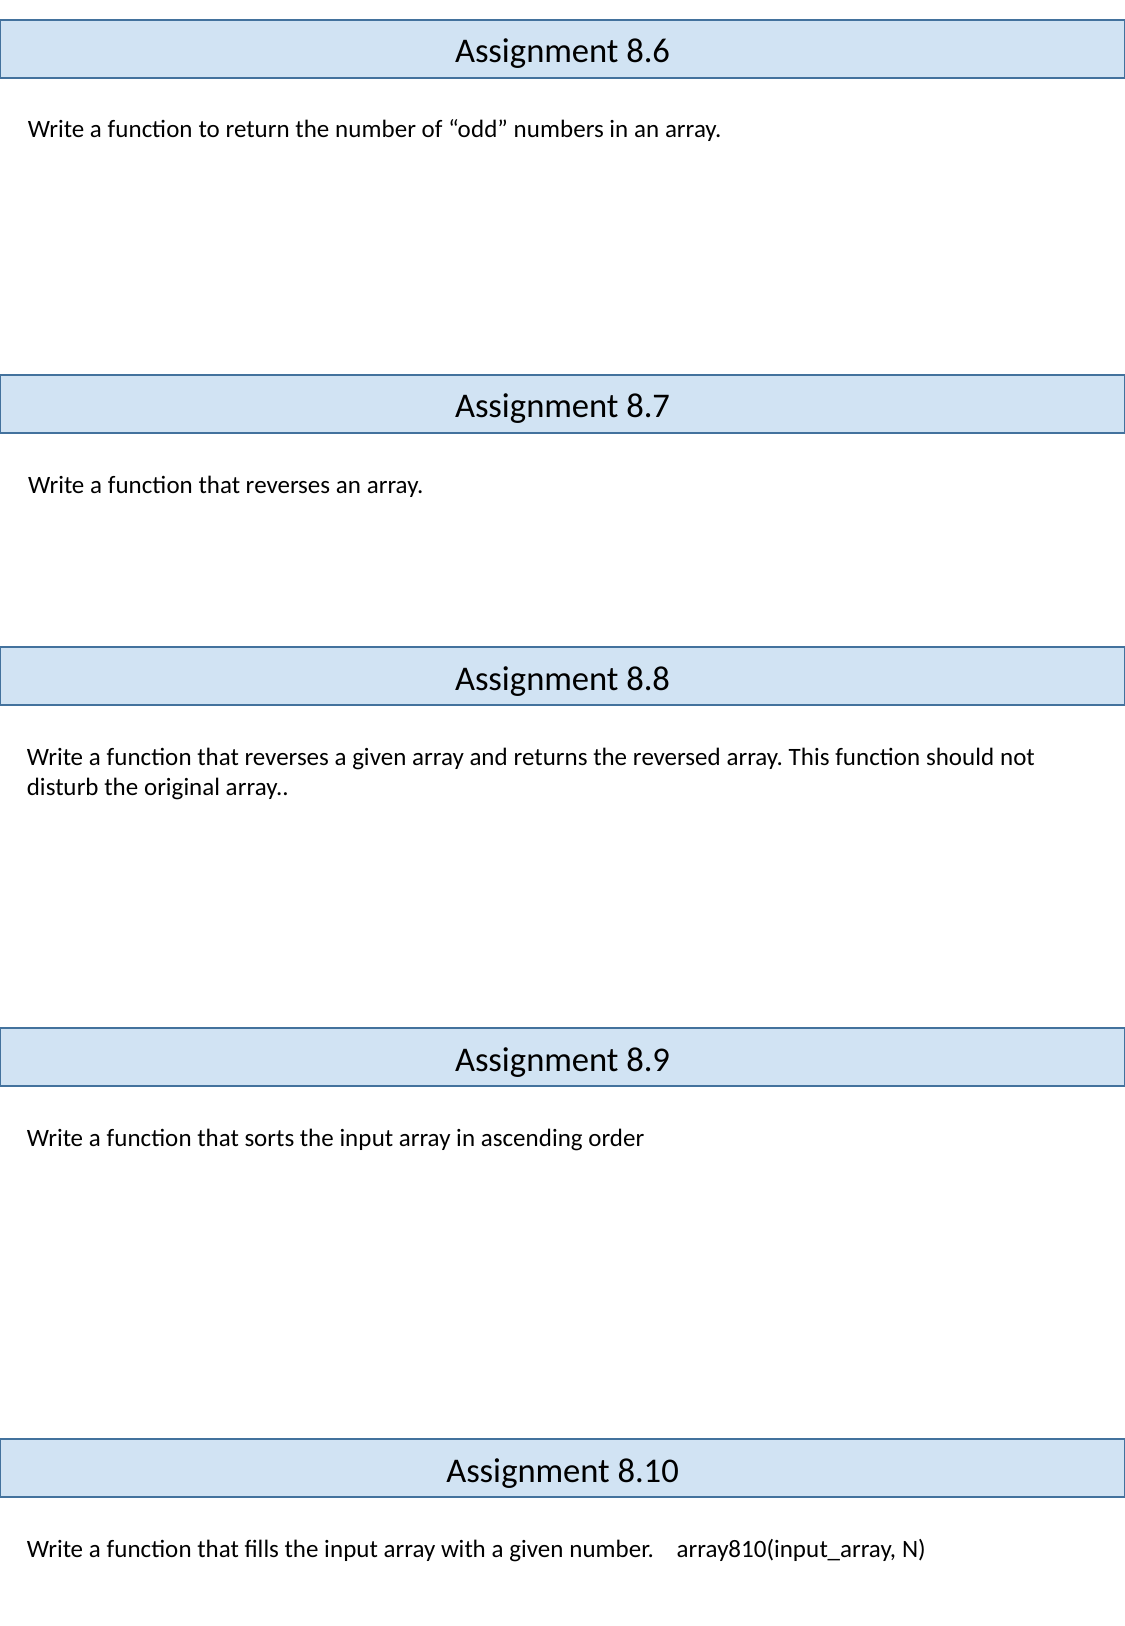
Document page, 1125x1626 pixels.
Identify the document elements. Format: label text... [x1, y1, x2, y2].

text_box Write a function that reverses an array. [13, 460, 440, 566]
text_box Assignment 8.6 [0, 19, 1125, 79]
text_box Assignment 8.8 [0, 646, 1125, 706]
text_box Assignment 8.7 [0, 374, 1125, 434]
text_box Write a function that fills the input array with a given number. array810(input_array, N) [12, 1525, 1104, 1625]
text_box Write a function that sorts the input array in ascending order [12, 1113, 1104, 1249]
text_box Assignment 8.10 [0, 1438, 1125, 1498]
text_box Assignment 8.9 [0, 1027, 1125, 1087]
text_box Write a function to return the number of “odd” numbers in an array. [13, 105, 739, 181]
text_box Write a function that reverses a given array and returns the reversed array. This function should not disturb the original array.. [12, 732, 1104, 868]
